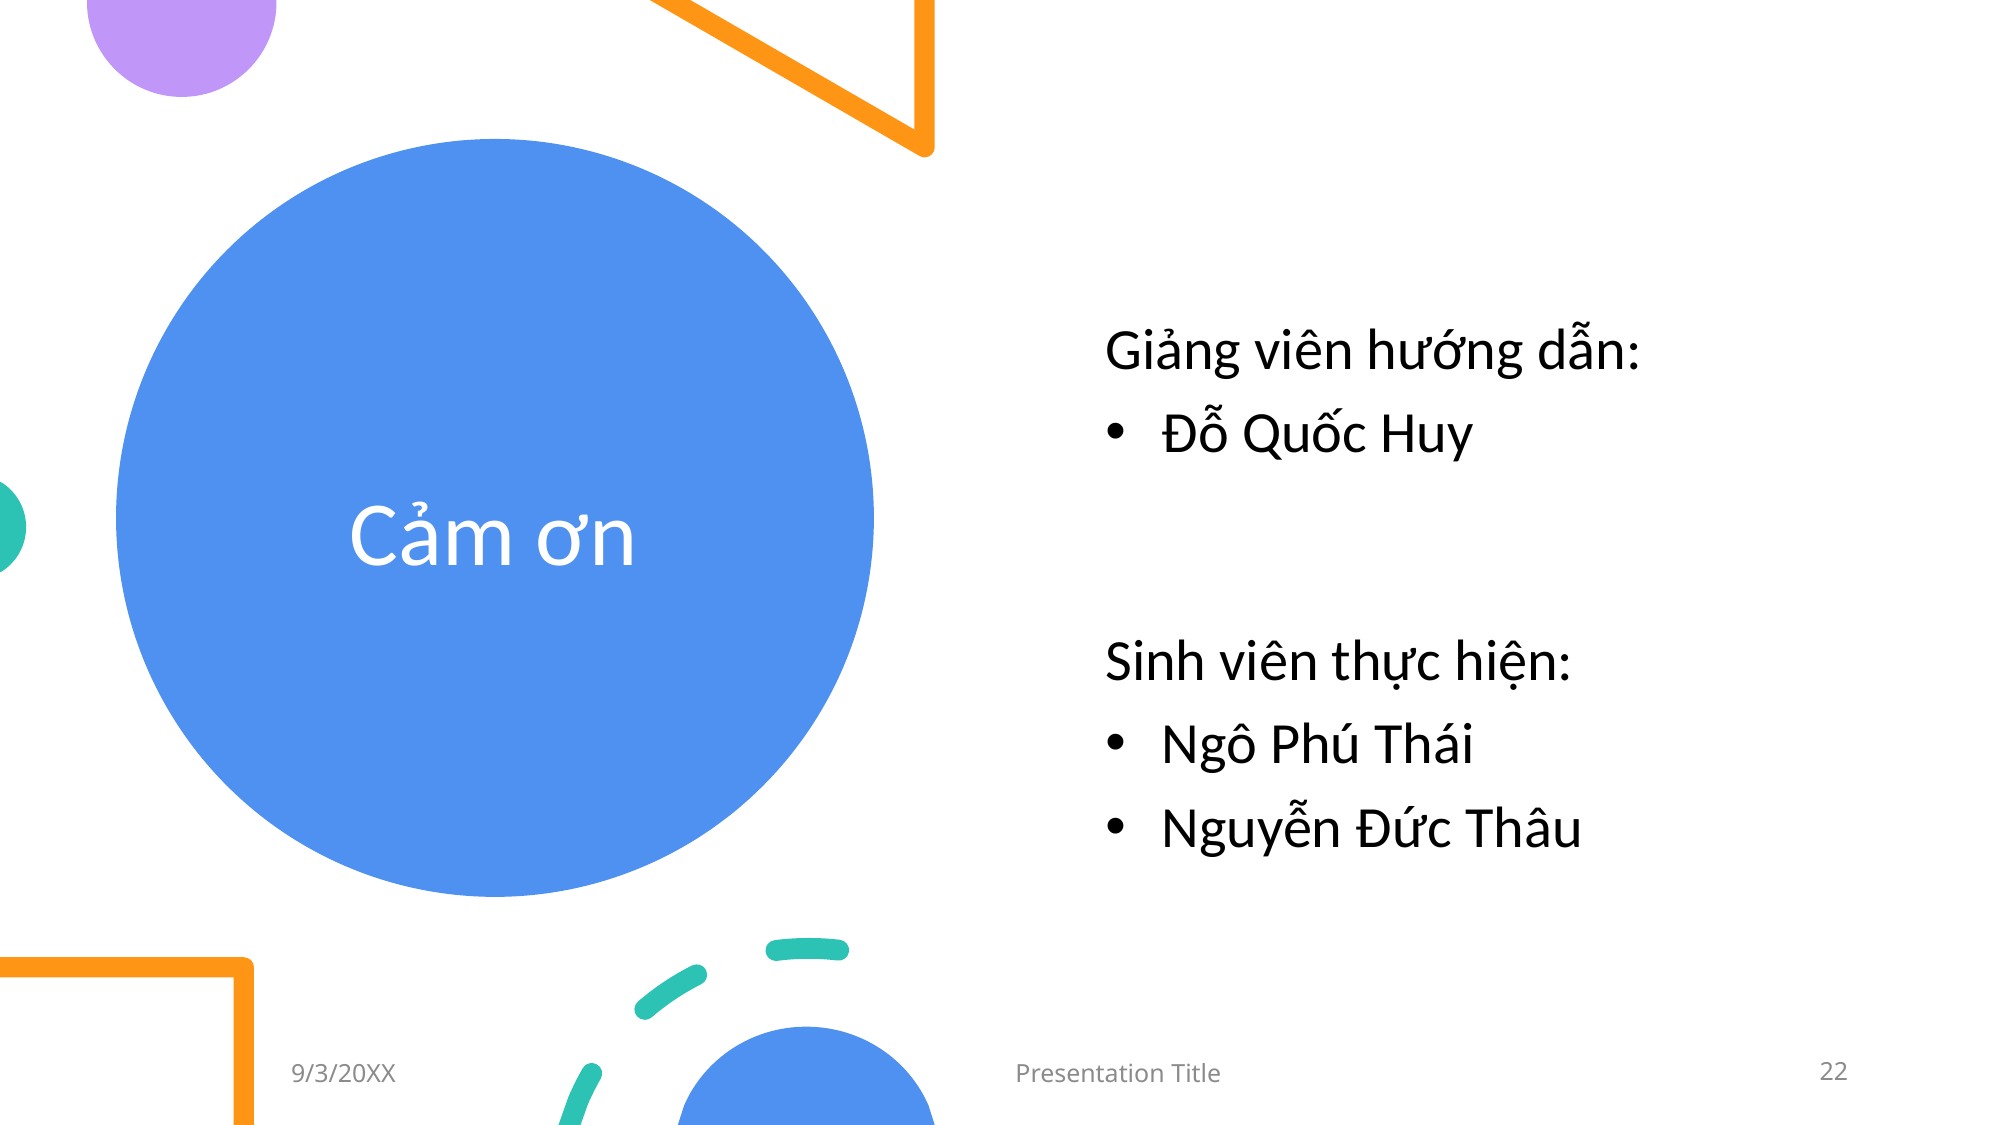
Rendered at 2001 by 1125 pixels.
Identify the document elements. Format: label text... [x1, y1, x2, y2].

slide_number 22 [1723, 1042, 1863, 1103]
title Cảm ơn [228, 202, 759, 870]
list Sinh viên thực hiện: Ngô Phú Thái Nguyễn Đức Thâu [1090, 622, 1863, 911]
footer Presentation Title [1000, 1042, 1676, 1103]
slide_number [276, 1042, 530, 1103]
text_box Giảng viên hướng dẫn: Đỗ Quốc Huy [1090, 311, 1863, 600]
